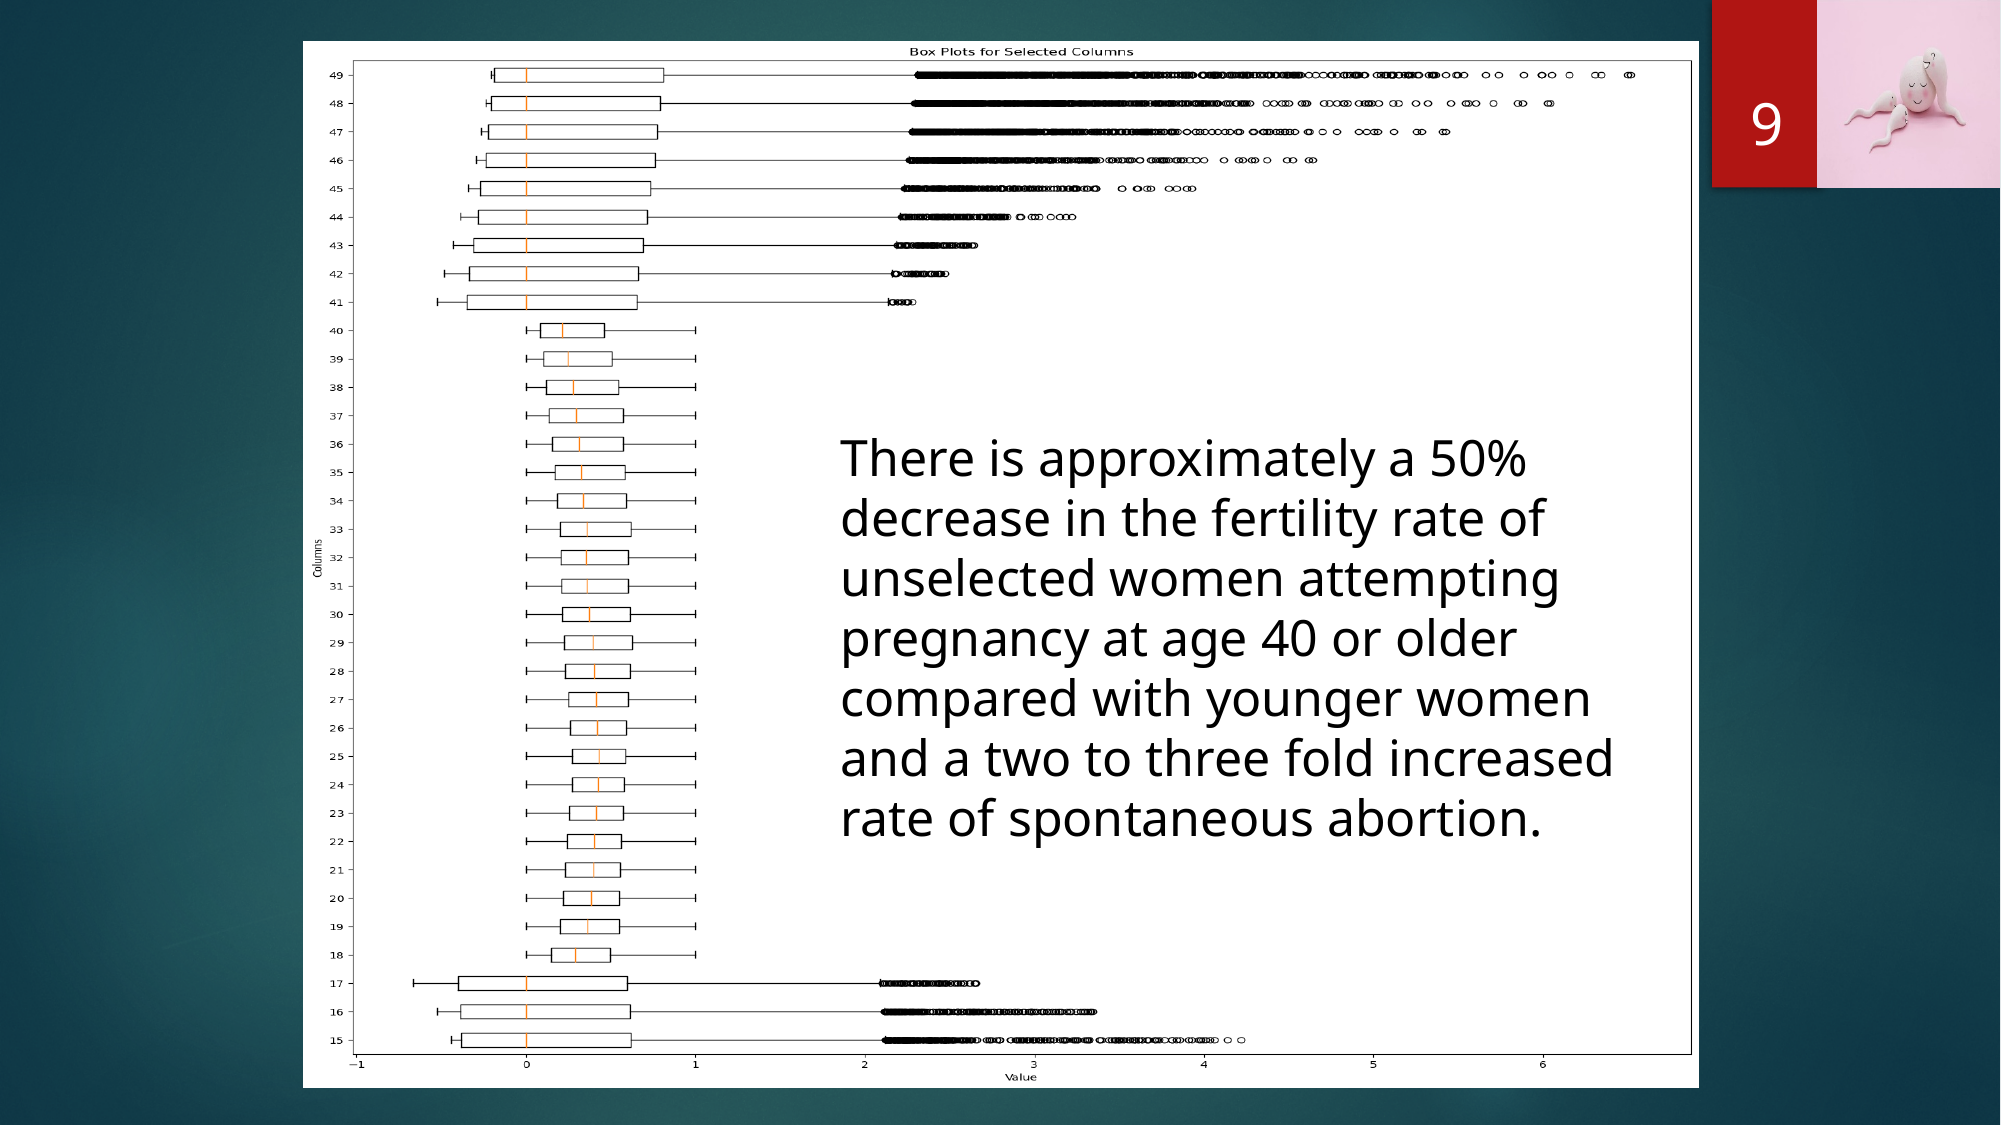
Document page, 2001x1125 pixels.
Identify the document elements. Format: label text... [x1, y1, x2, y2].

slide_number 9 [1704, 48, 1811, 175]
picture [0, 0, 1699, 1125]
picture [1817, 0, 2000, 189]
